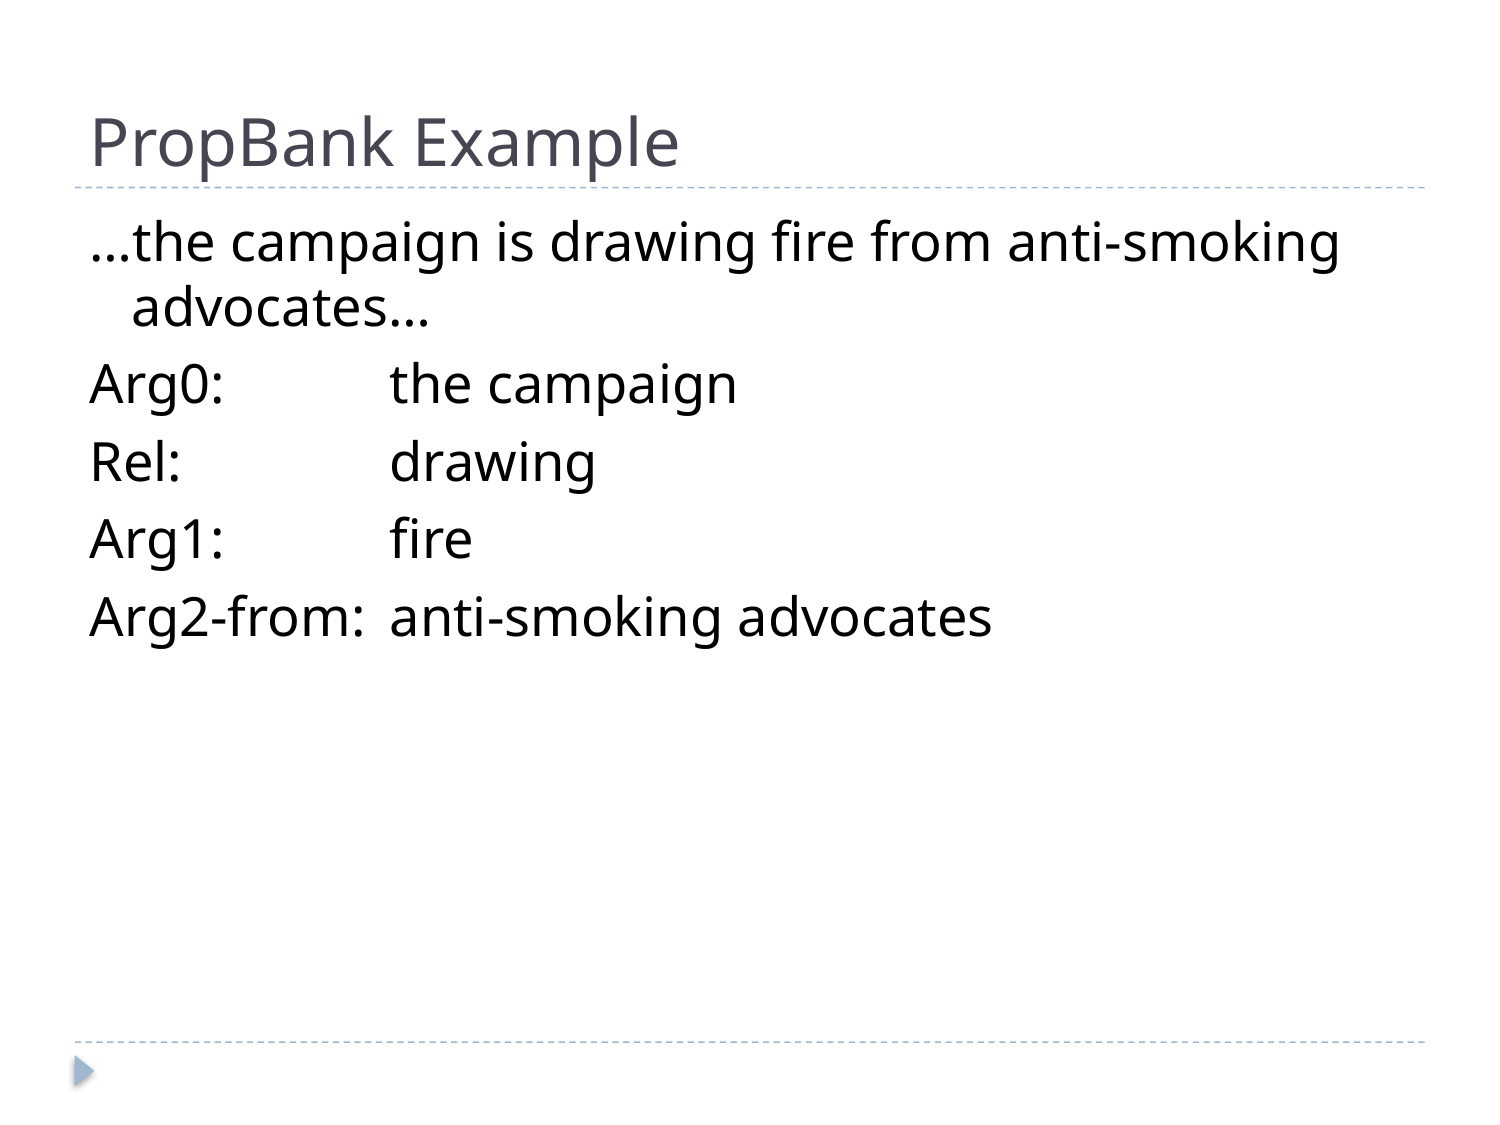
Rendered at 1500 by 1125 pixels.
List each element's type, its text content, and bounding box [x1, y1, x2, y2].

list …the campaign is drawing fire from anti-smoking advocates… Arg0: the campaign Rel: drawing Arg1: fire Arg2-from: anti-smoking advocates [75, 200, 1425, 1010]
title PropBank Example [75, 24, 1425, 188]
